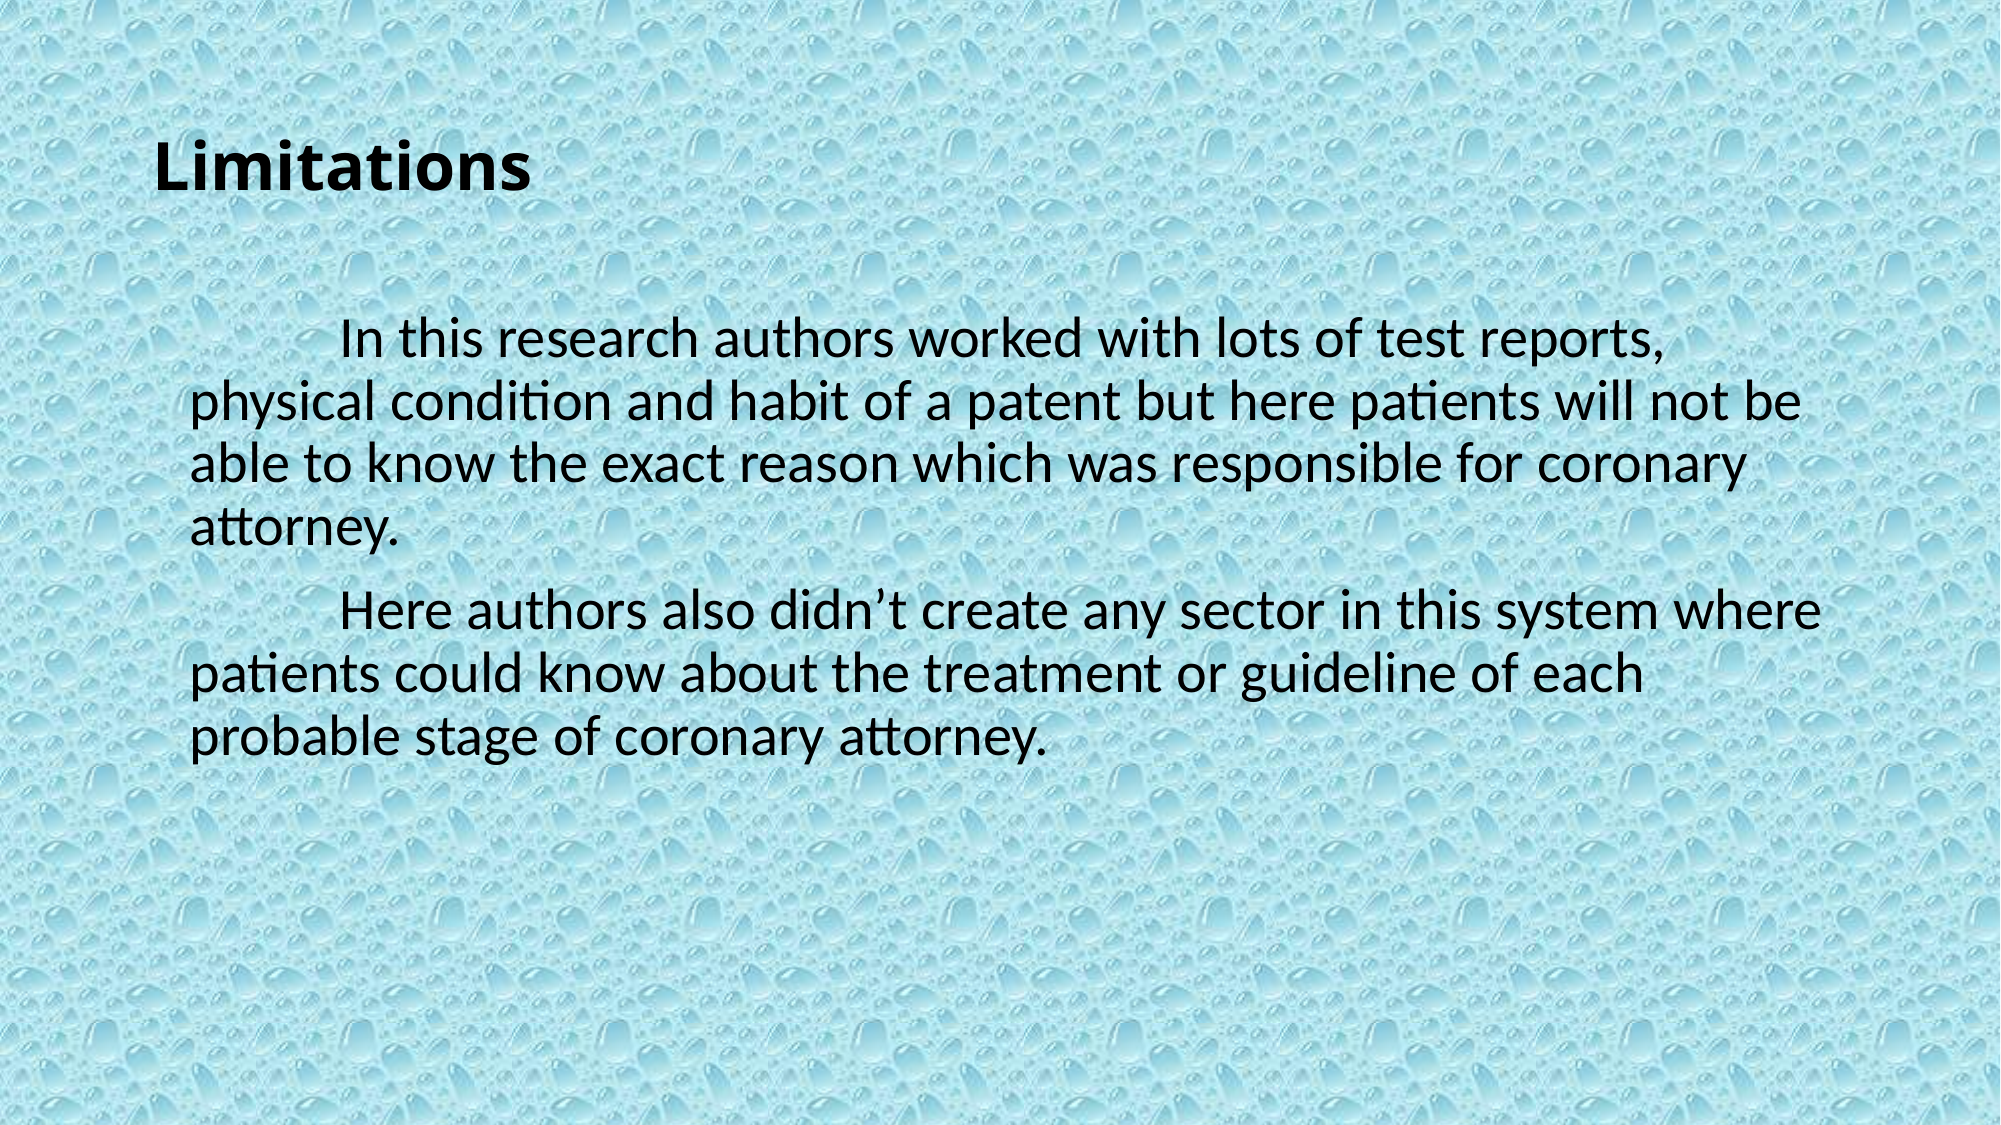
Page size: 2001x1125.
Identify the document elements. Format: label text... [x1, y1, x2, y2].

picture [0, 0, 2001, 1125]
list In this research authors worked with lots of test reports, physical condition and habit of a patent but here patients will not be able to know the exact reason which was responsible for coronary attorney. Here authors also didn’t create any sector in this system where patients could know about the treatment or guideline of each probable stage of coronary attorney. [137, 299, 1863, 1014]
title Limitations [137, 59, 1863, 278]
